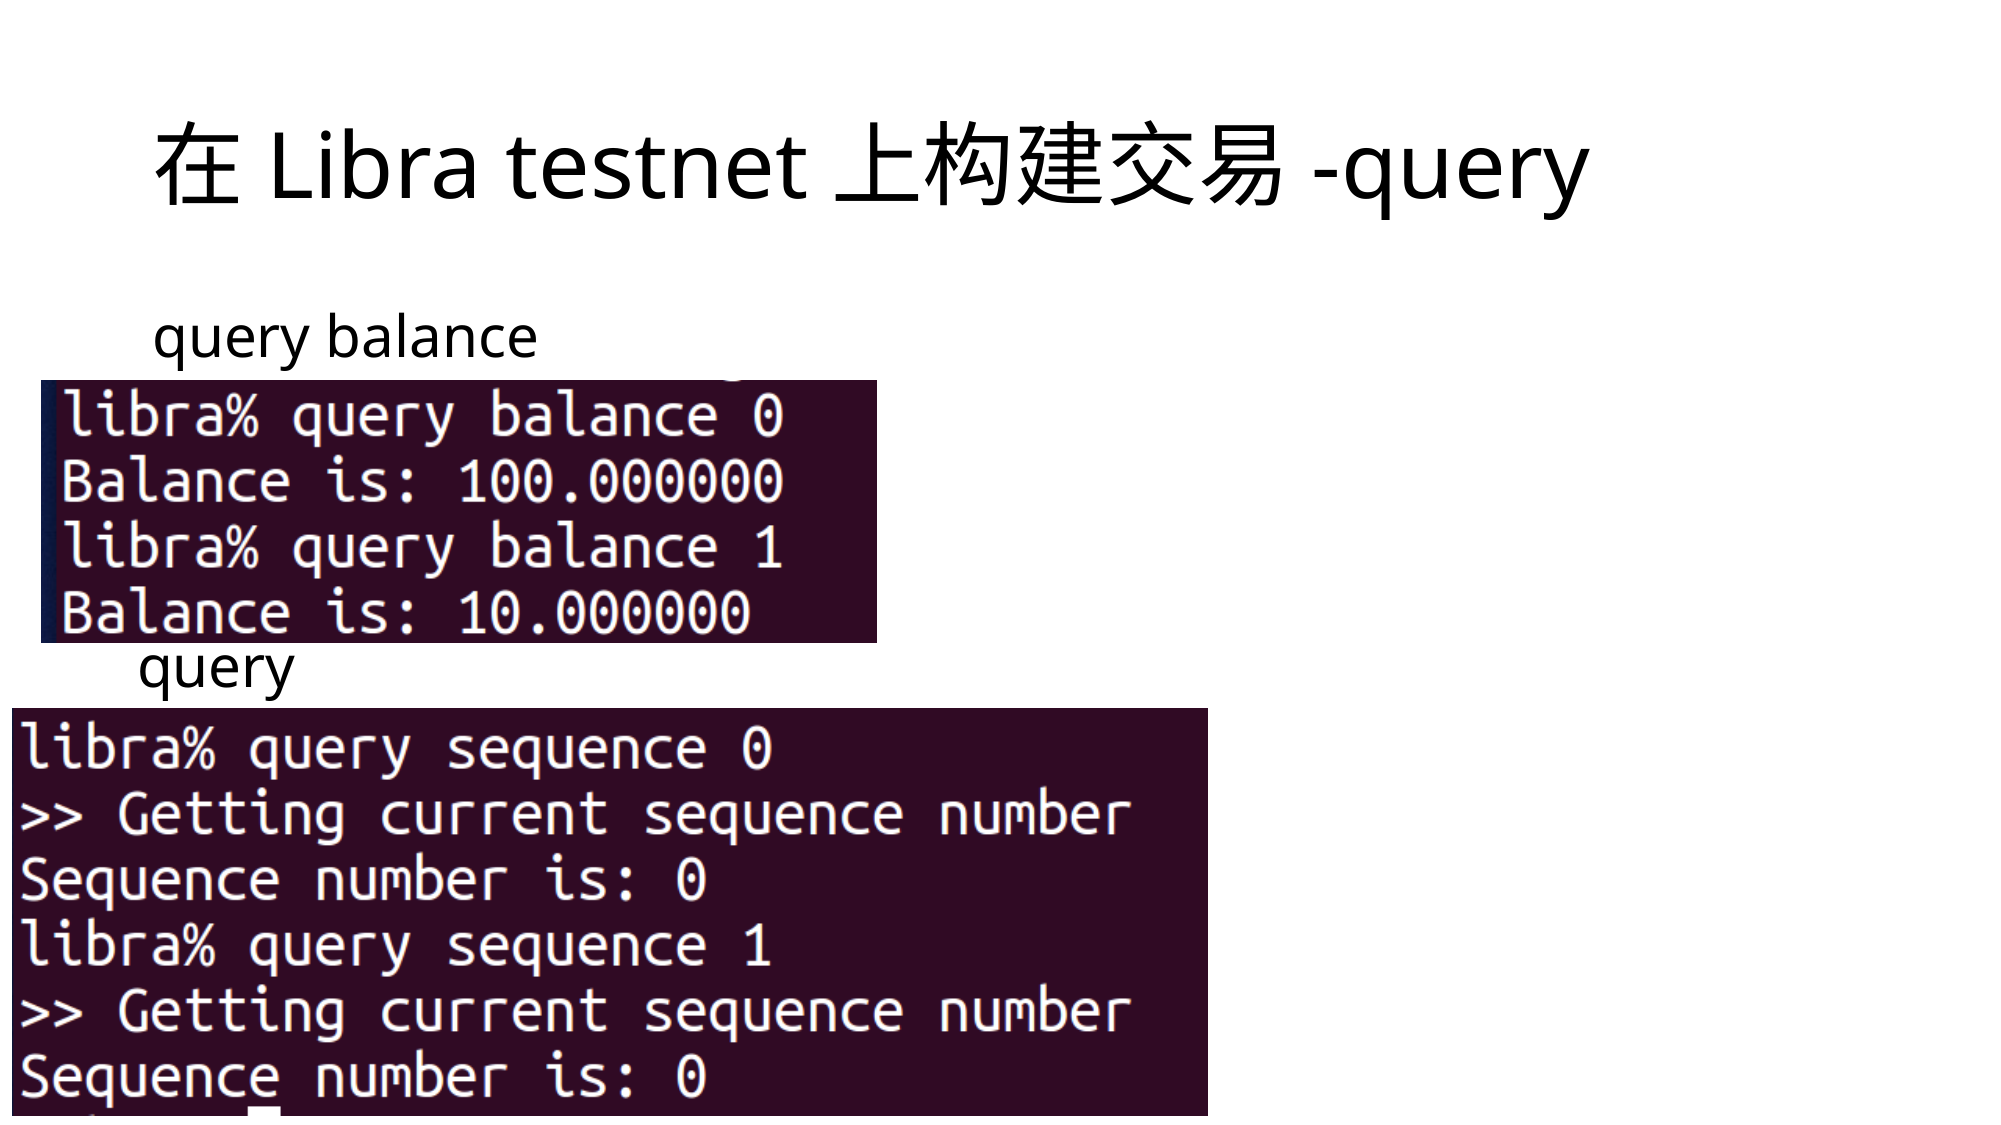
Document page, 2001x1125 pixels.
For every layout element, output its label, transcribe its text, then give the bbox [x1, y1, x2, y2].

text_box query sequence [122, 643, 563, 708]
picture [41, 380, 877, 643]
list query balance [137, 299, 1863, 1014]
title 在Libra testnet上构建交易-query [137, 59, 1863, 278]
picture [12, 708, 1208, 1116]
